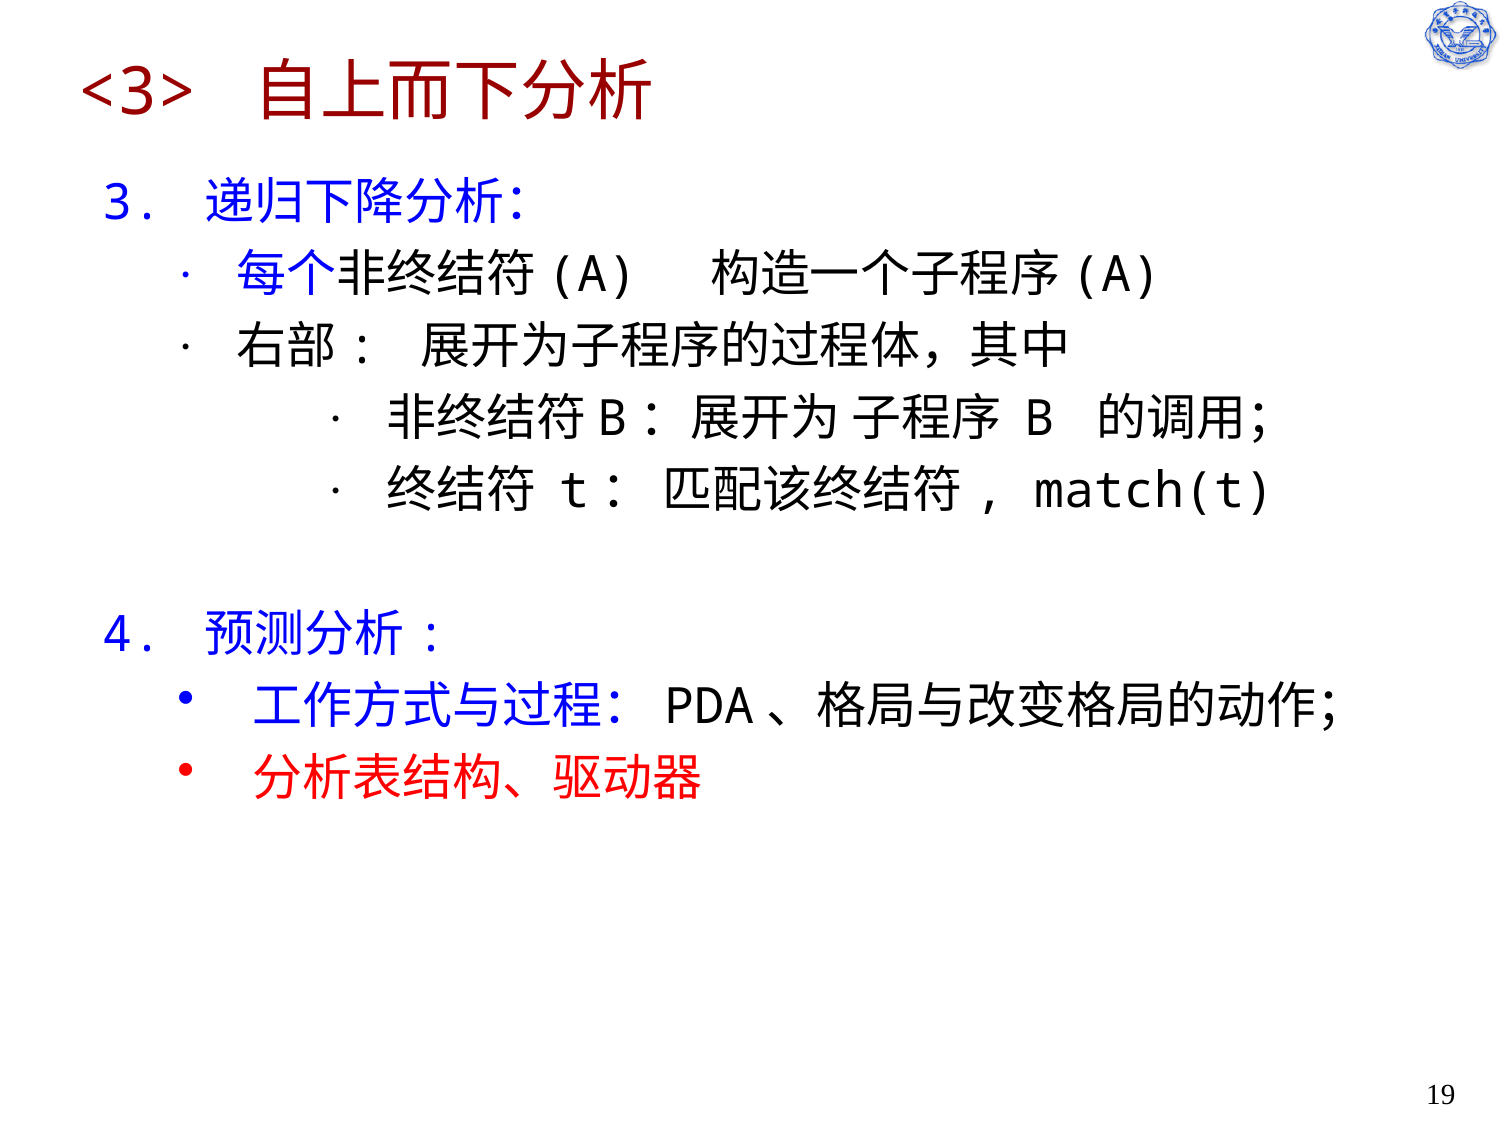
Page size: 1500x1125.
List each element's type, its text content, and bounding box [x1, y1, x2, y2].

title <3> 自上而下分析 [62, 37, 688, 138]
slide_number 19 [1158, 1042, 1471, 1118]
text_box 3. 递归下降分析： · 每个非终结符(A) 构造一个子程序(A) · 右部: 展开为子程序的过程体，其中 · 非终结符B：展开为 子程序 B 的调用； · 终结符 t： 匹配该终结符, match(t) 4. 预测分析: 工作方式与过程：PDA、格局与改变格局的动作； 分析表结构、驱动器 [87, 149, 1438, 813]
picture [1423, 0, 1500, 70]
